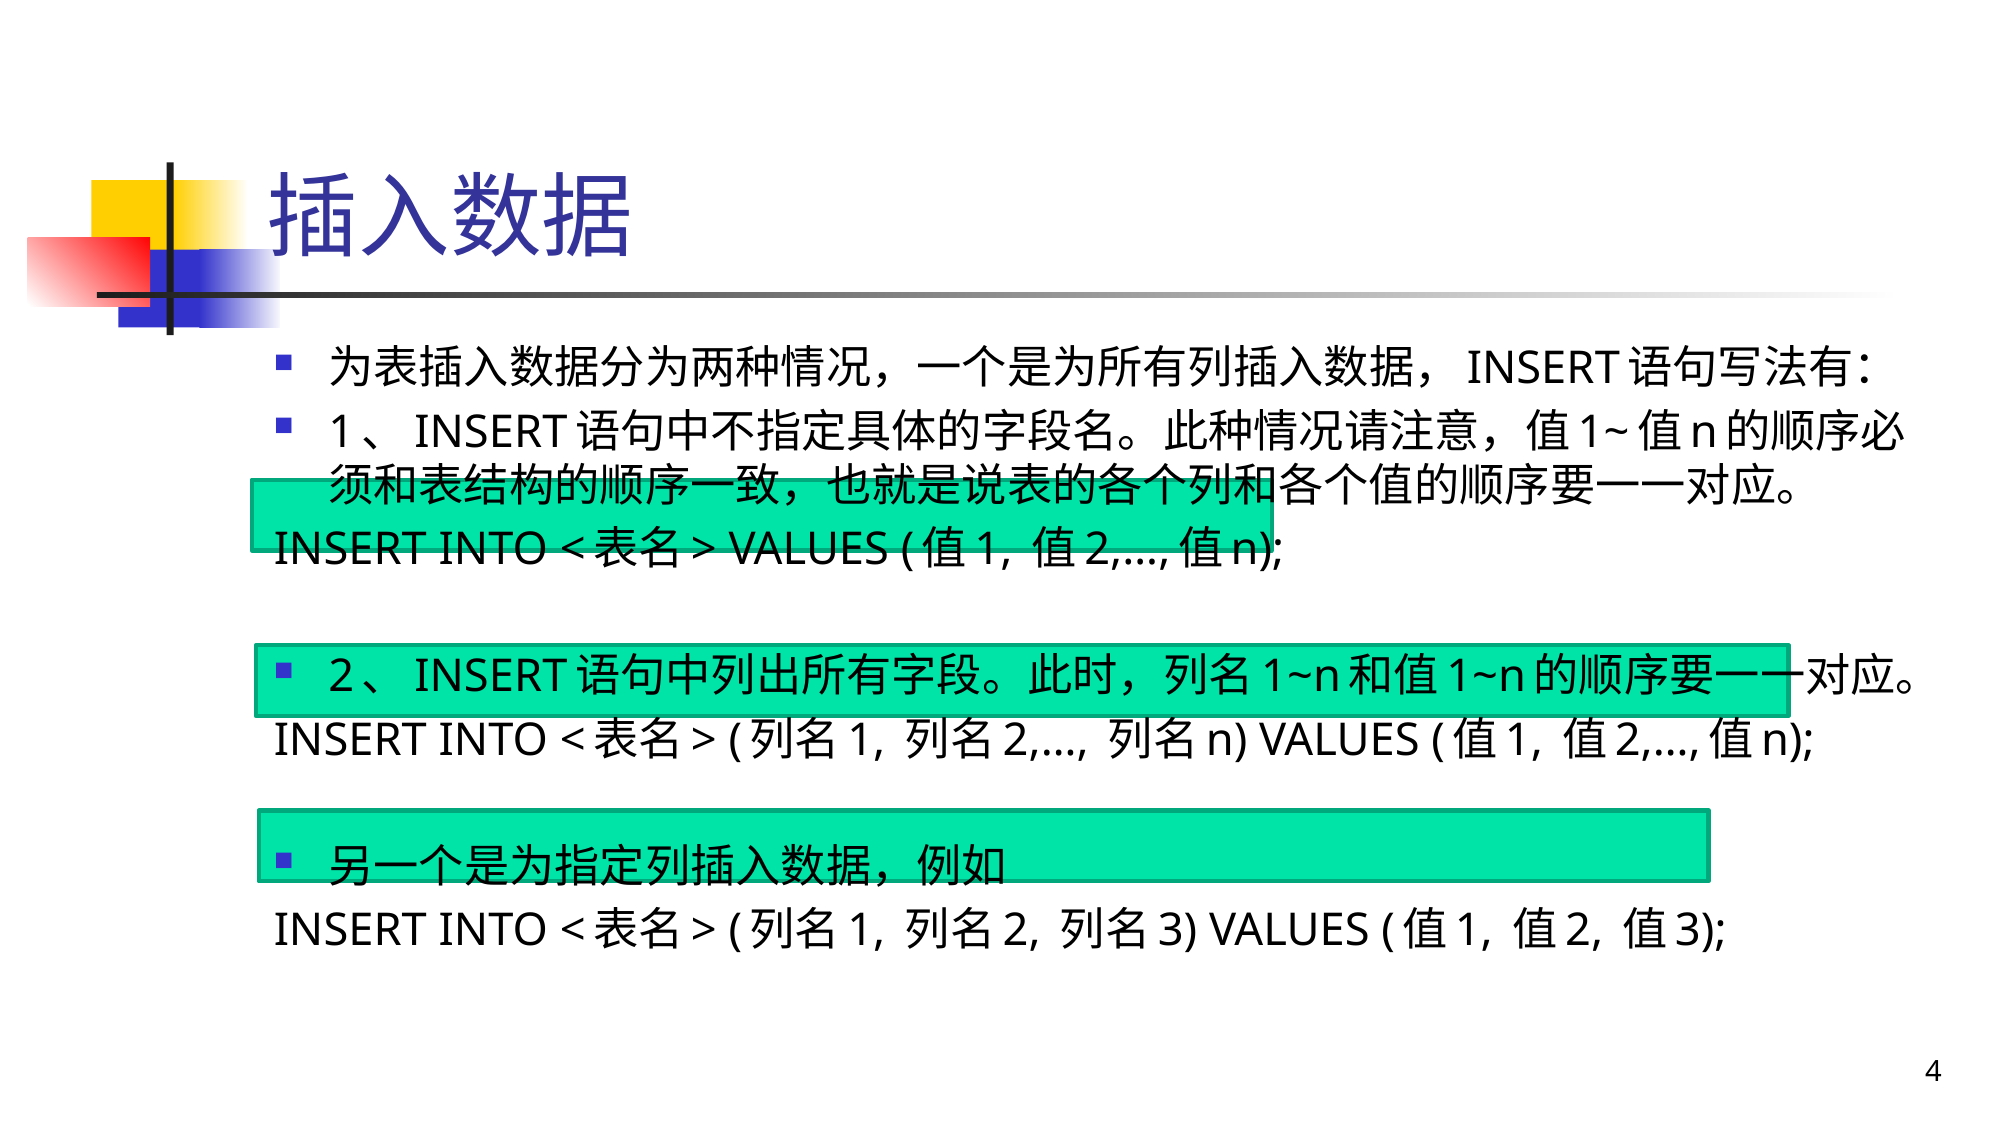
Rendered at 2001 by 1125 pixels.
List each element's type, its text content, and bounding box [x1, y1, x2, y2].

text_box [250, 478, 258, 553]
text_box [254, 643, 258, 718]
list 为表插入数据分为两种情况，一个是为所有列插入数据，INSERT语句写法有： 1、INSERT语句中不指定具体的字段名。此种情况请注意，值1~值n的顺序必须和表结构的顺序一致，也就是说表的各个列和各个值的顺序要一一对应。 INSERT INTO <表名> VALUES (值1, 值2,…,值n); 2、INSERT语句中列出所有字段。此时，列名1~n和值1~n的顺序要一一对应。 INSERT INTO <表名> (列名1, 列名2,…, 列名n) VALUES (值1, 值2,…,值n); 另一个是为指定列插入数据，例如 INSERT INTO <表名> (列名1, 列名2, 列名3) VALUES (值1, 值2, 值3); [258, 331, 1959, 1006]
slide_number 4 [1540, 1024, 1957, 1100]
title 插入数据 [251, 35, 1957, 275]
